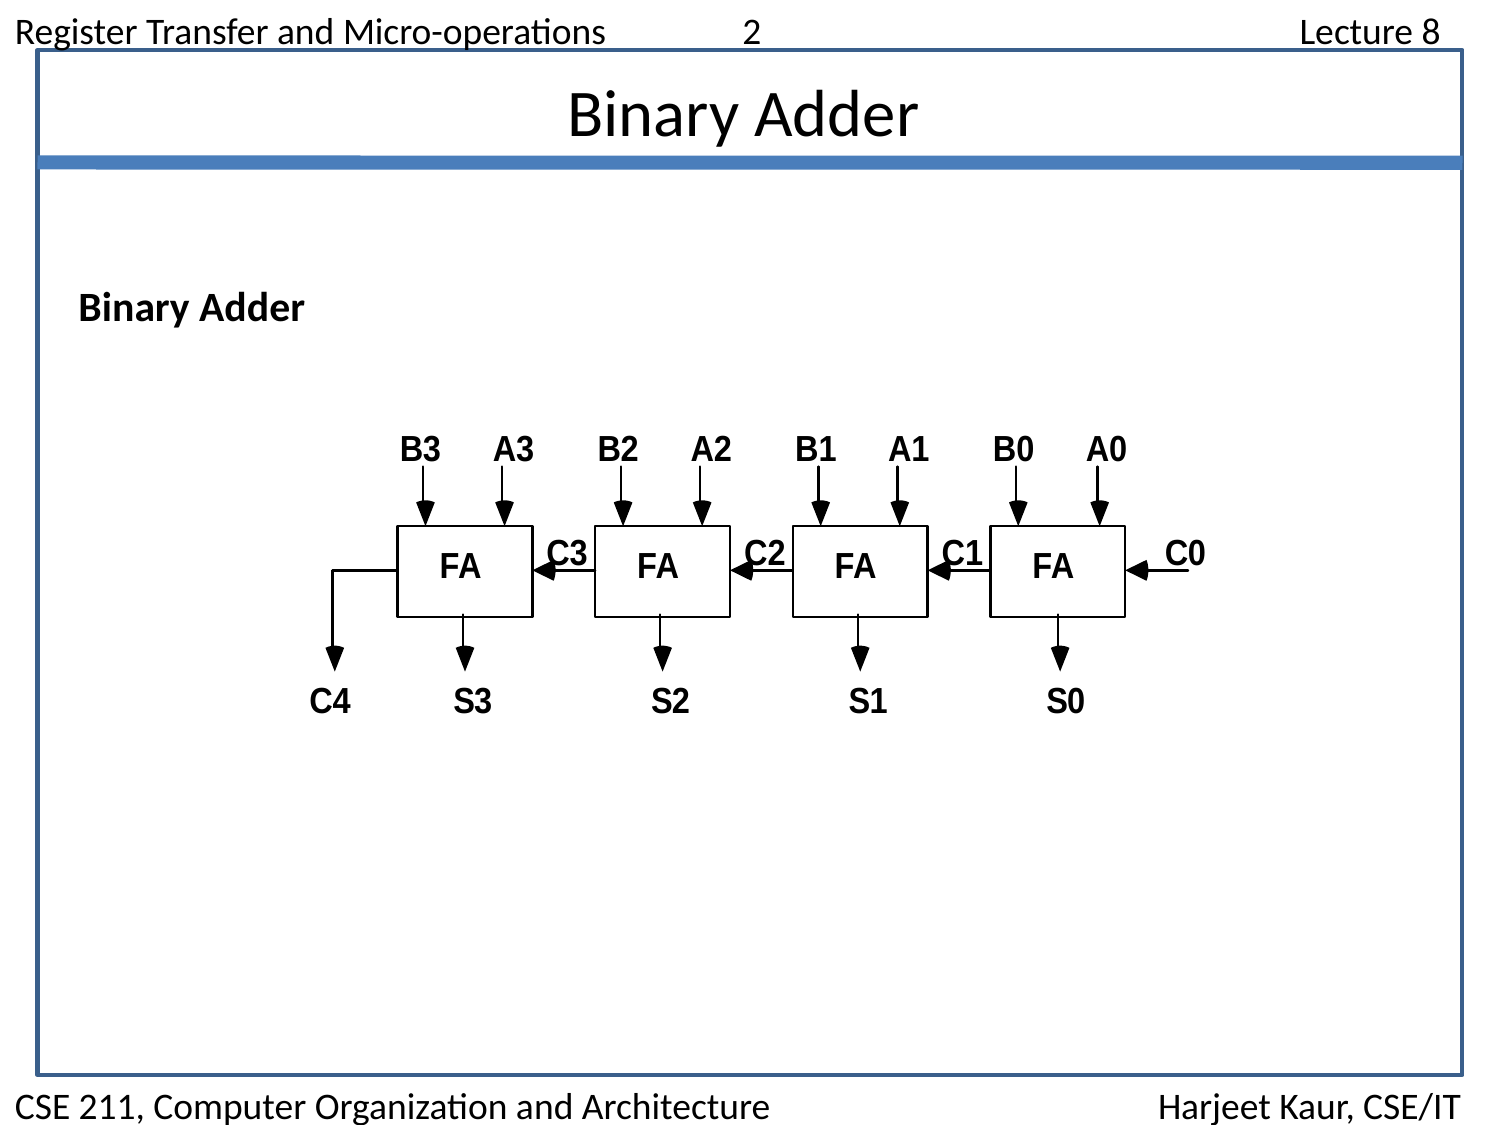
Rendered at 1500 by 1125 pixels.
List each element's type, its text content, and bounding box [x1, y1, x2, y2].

text_box Register Transfer and Micro-operations 2 Lecture 8 [0, 0, 1500, 105]
text_box Binary Adder [112, 62, 1375, 158]
text_box CSE 211, Computer Organization and Architecture Harjeet Kaur, CSE/IT [0, 1074, 1500, 1125]
text_box [35, 105, 1464, 1074]
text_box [62, 271, 1228, 732]
